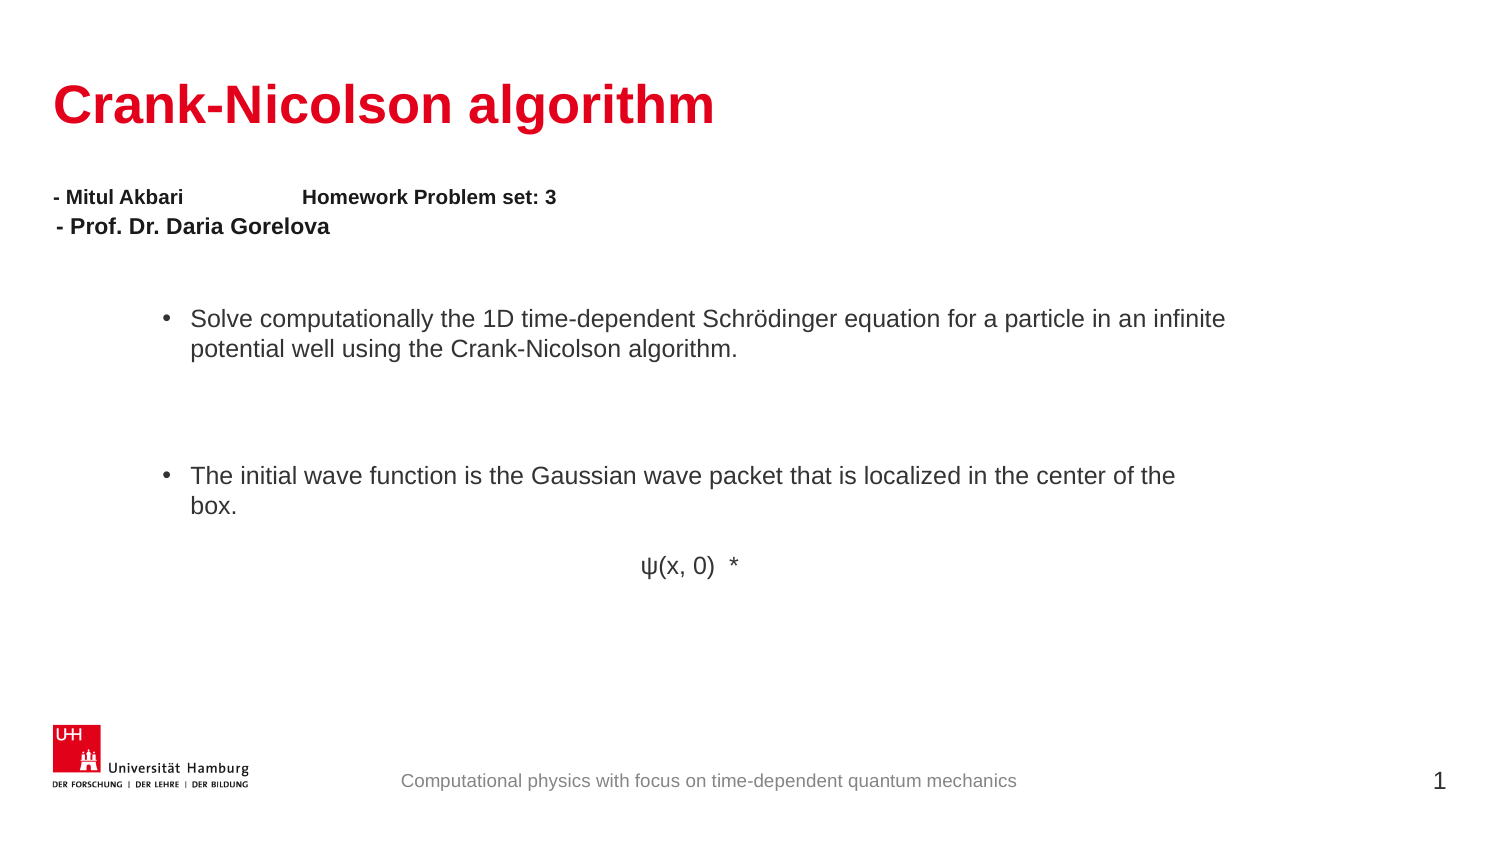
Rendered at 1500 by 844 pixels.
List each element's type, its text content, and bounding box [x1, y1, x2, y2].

text_box Solve computationally the 1D time-dependent Schrödinger equation for a particle in an infinite potential well using the Crank-Nicolson algorithm. [147, 295, 1247, 370]
title Crank-Nicolson algorithm [53, 55, 1447, 139]
slide_number Computational physics with focus on time-dependent quantum mechanics [265, 757, 1152, 803]
slide_number 1 [1338, 757, 1447, 803]
picture [5, 677, 296, 812]
text_box - Prof. Dr. Daria Gorelova [41, 203, 372, 247]
list - Mitul Akbari Homework Problem set: 3 [53, 173, 1400, 235]
